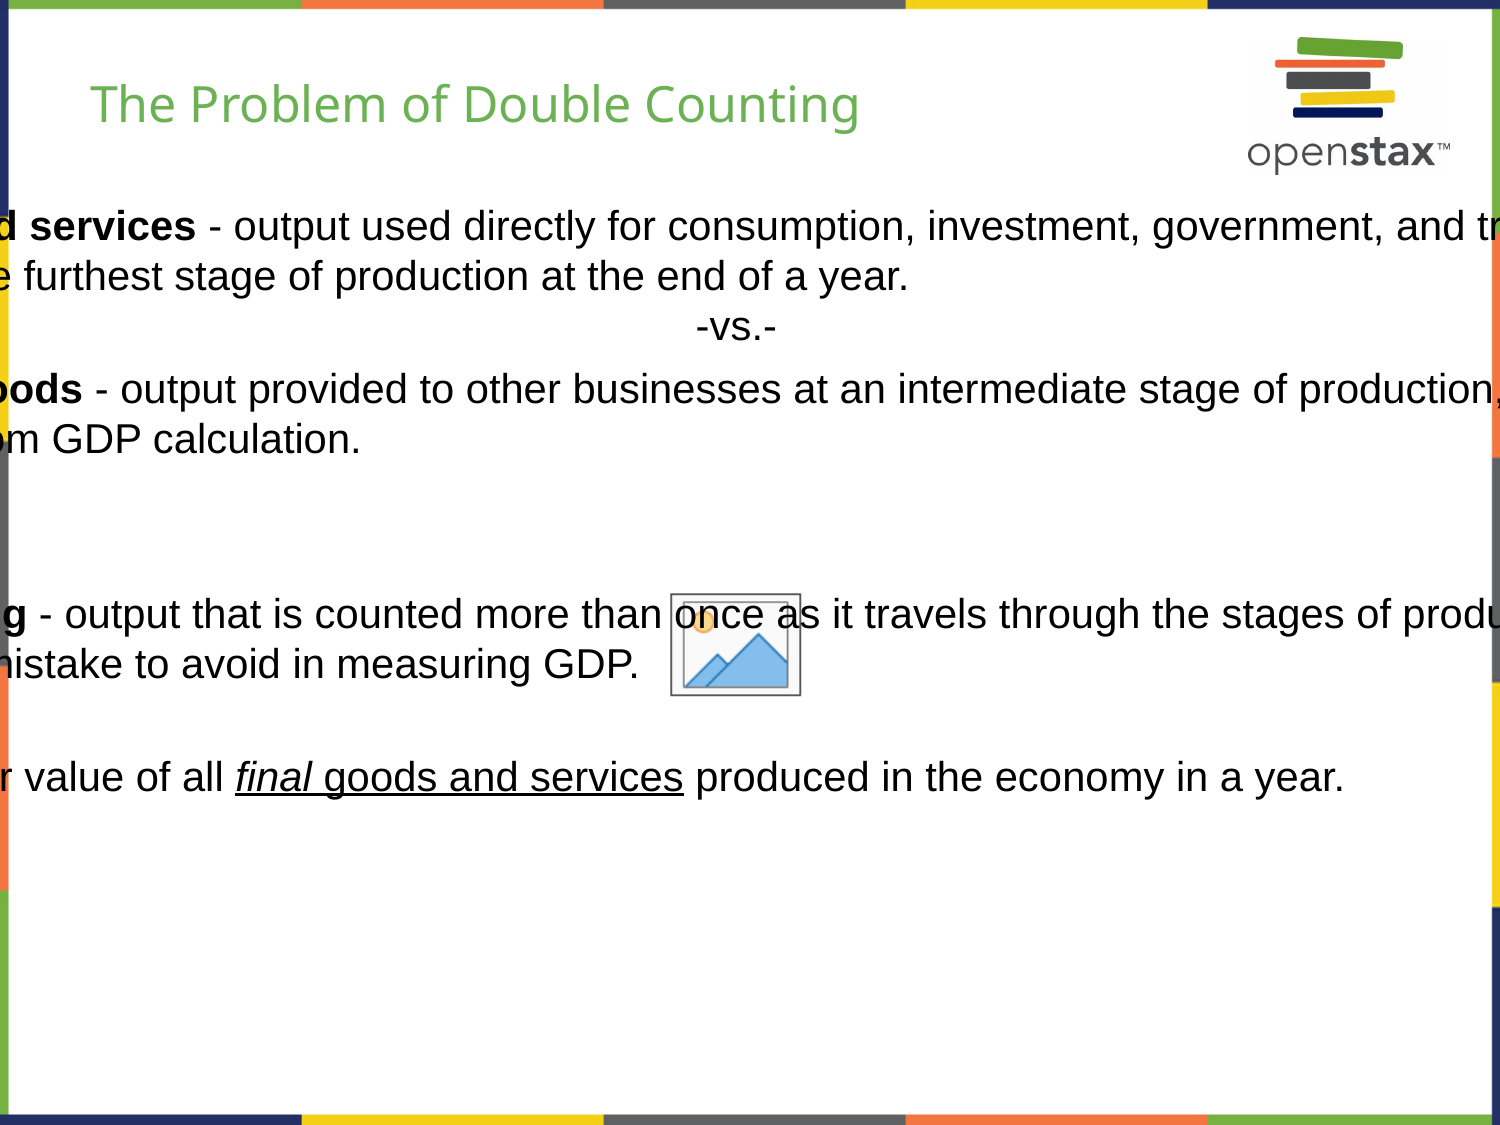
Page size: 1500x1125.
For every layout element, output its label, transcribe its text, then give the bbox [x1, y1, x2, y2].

title The Problem of Double Counting [75, 39, 1244, 148]
picture [0, 0, 1500, 1125]
